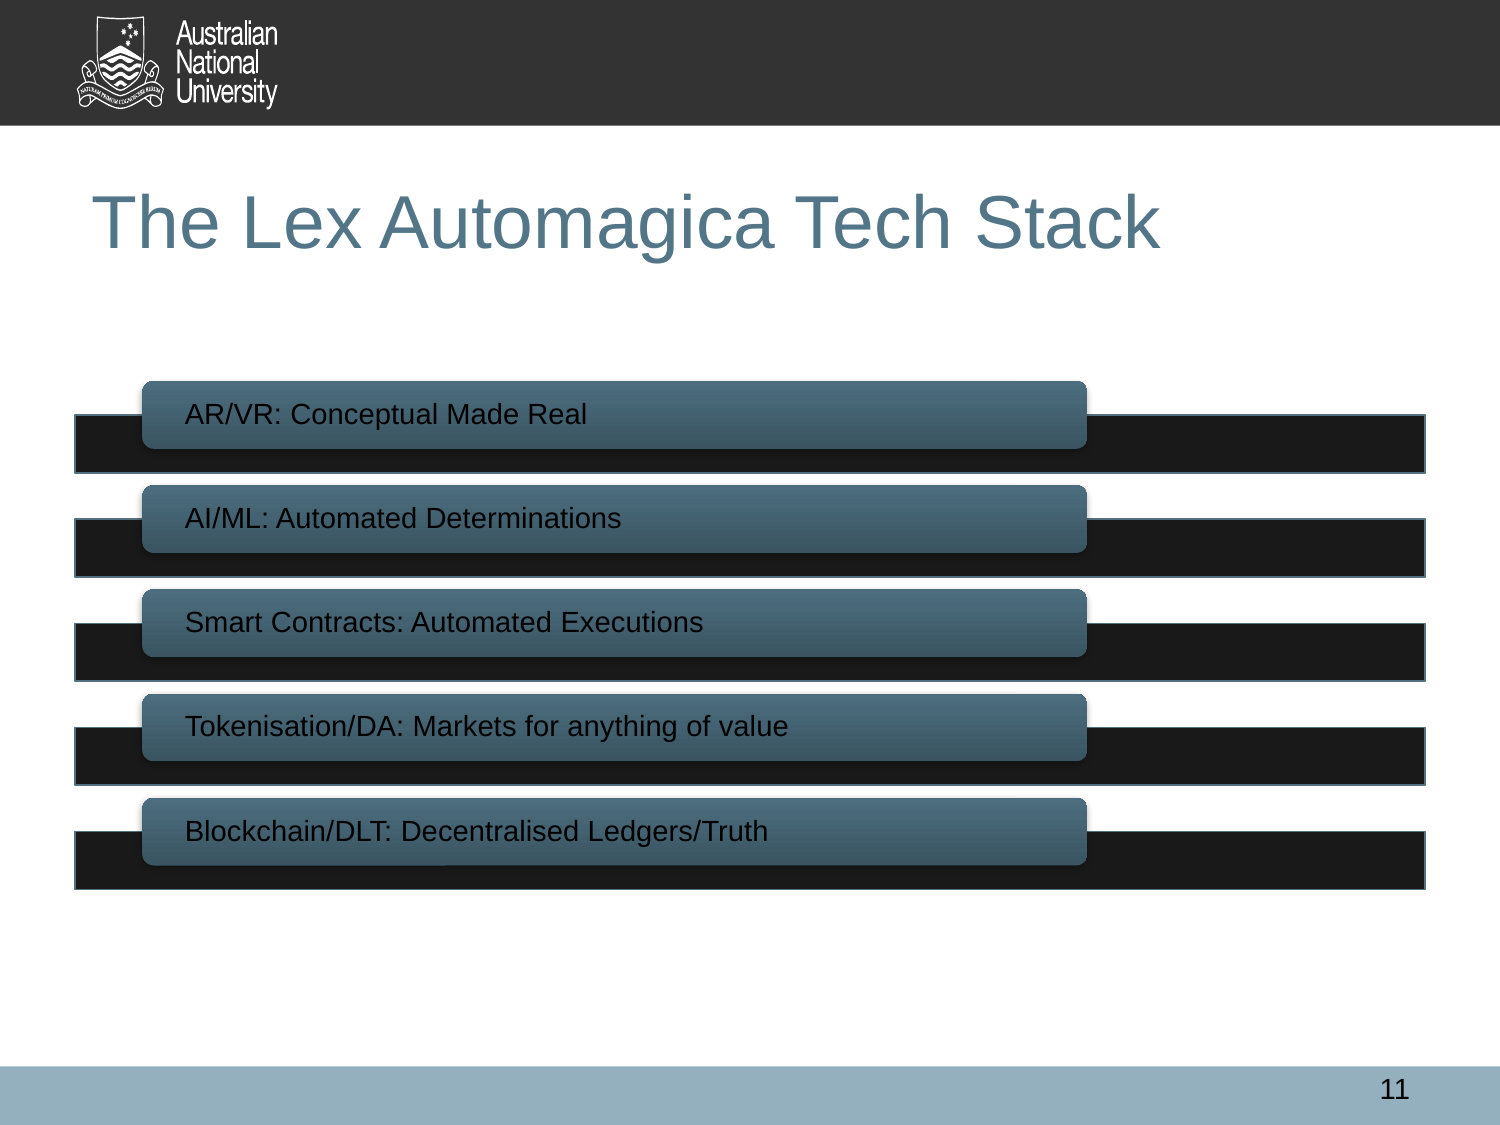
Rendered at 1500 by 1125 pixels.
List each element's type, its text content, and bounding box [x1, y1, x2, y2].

title The Lex Automagica Tech Stack [76, 125, 1427, 313]
slide_number 11 [1328, 1062, 1425, 1098]
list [74, 376, 1426, 895]
